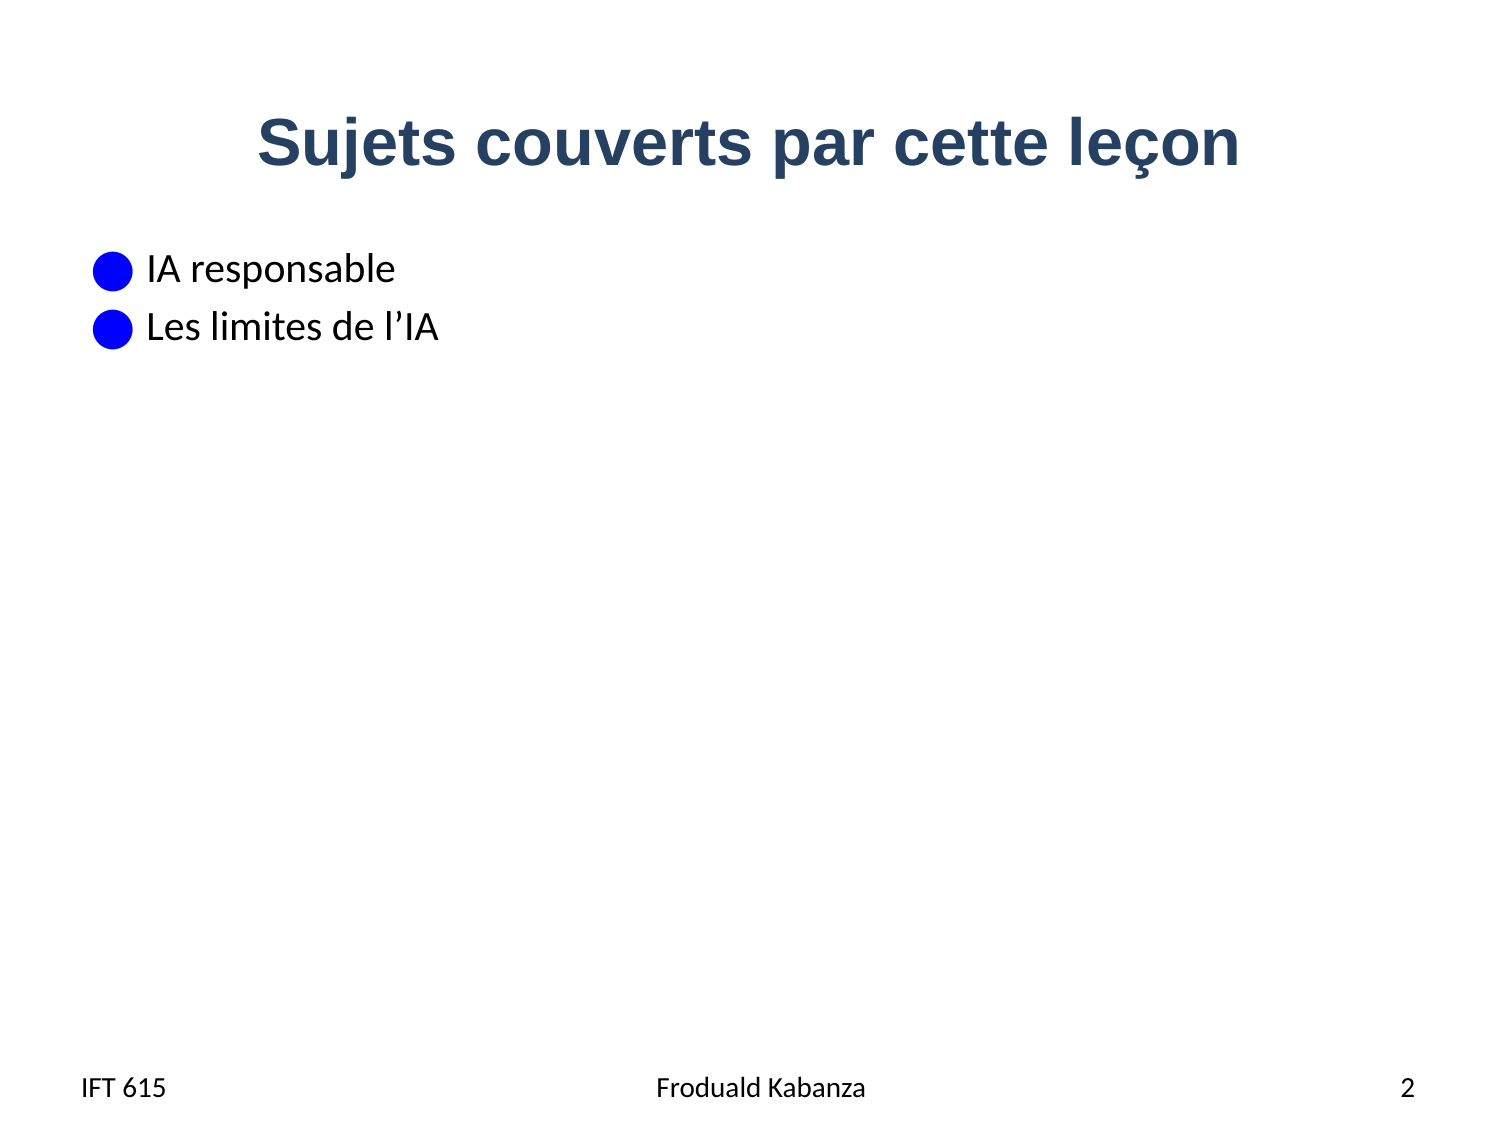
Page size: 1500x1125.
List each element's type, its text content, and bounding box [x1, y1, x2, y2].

list IA responsable Les limites de l’IA [75, 232, 1425, 734]
title Sujets couverts par cette leçon [75, 45, 1425, 232]
slide_number 2 [1080, 1056, 1431, 1117]
slide_number IFT 615 [66, 1056, 356, 1117]
footer Froduald Kabanza [520, 1056, 996, 1117]
